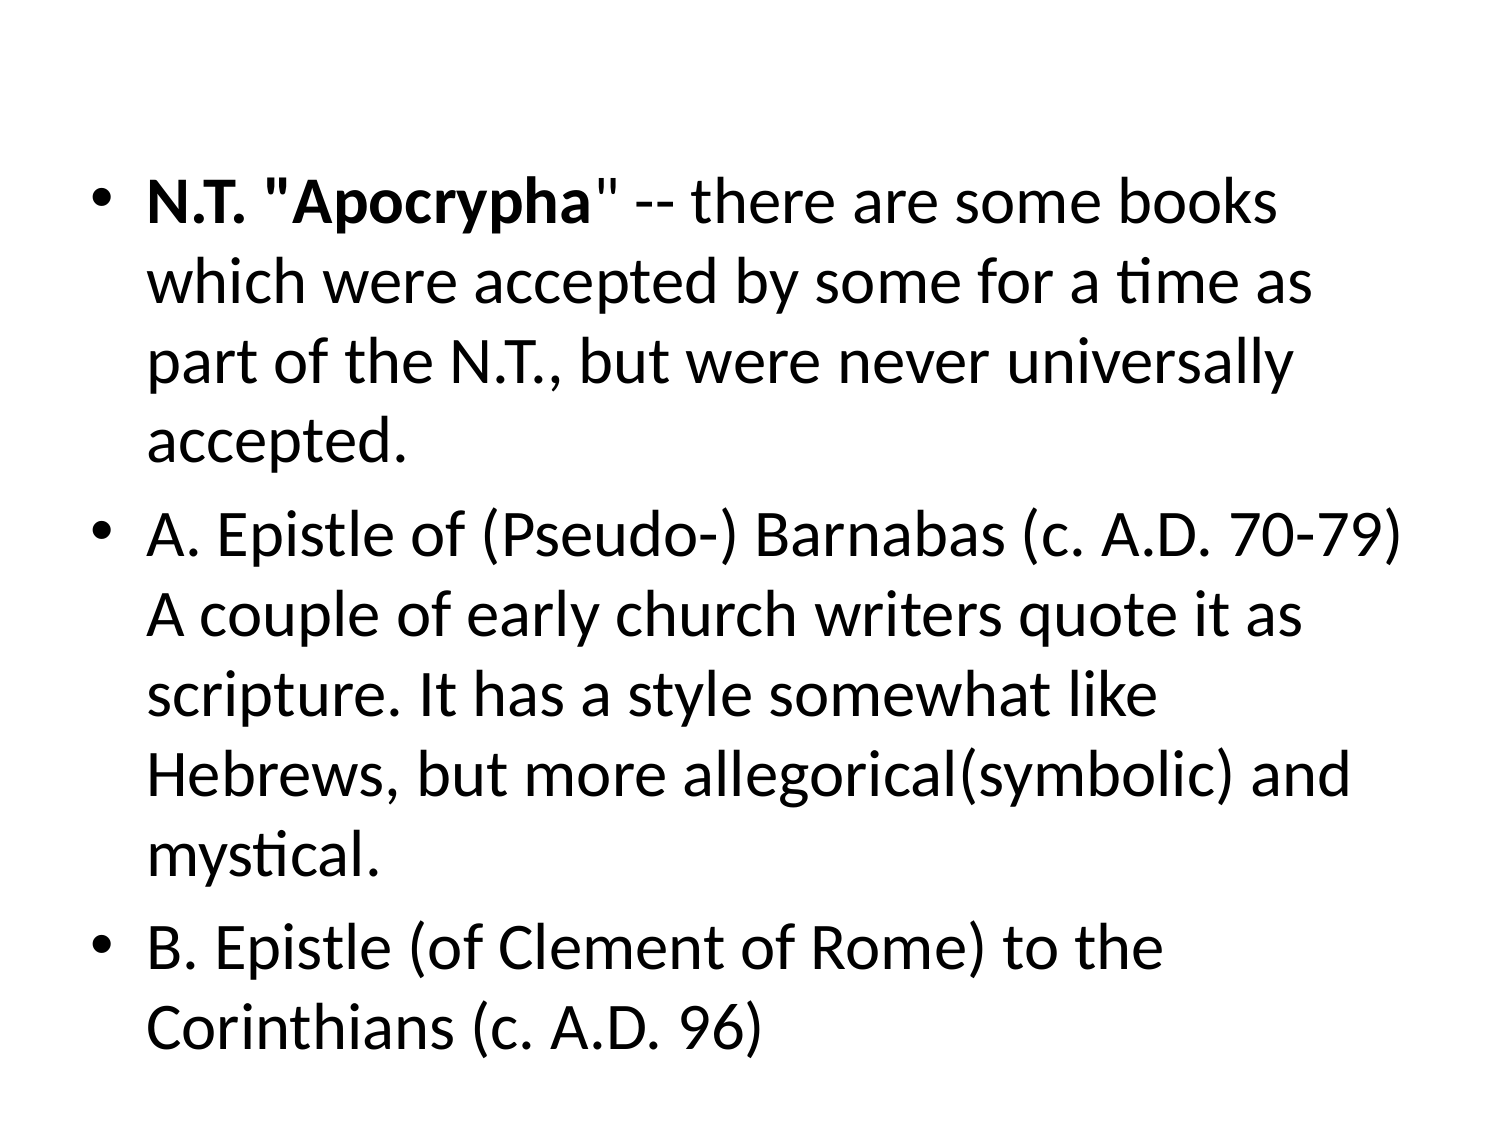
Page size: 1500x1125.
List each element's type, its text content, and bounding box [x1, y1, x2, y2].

list N.T. "Apocrypha" -- there are some books which were accepted by some for a time as part of the N.T., but were never universally accepted. A. Epistle of (Pseudo-) Barnabas (c. A.D. 70-79) A couple of early church writers quote it as scripture. It has a style somewhat like Hebrews, but more allegorical(symbolic) and mystical. B. Epistle (of Clement of Rome) to the Corinthians (c. A.D. 96) [74, 148, 1426, 1006]
